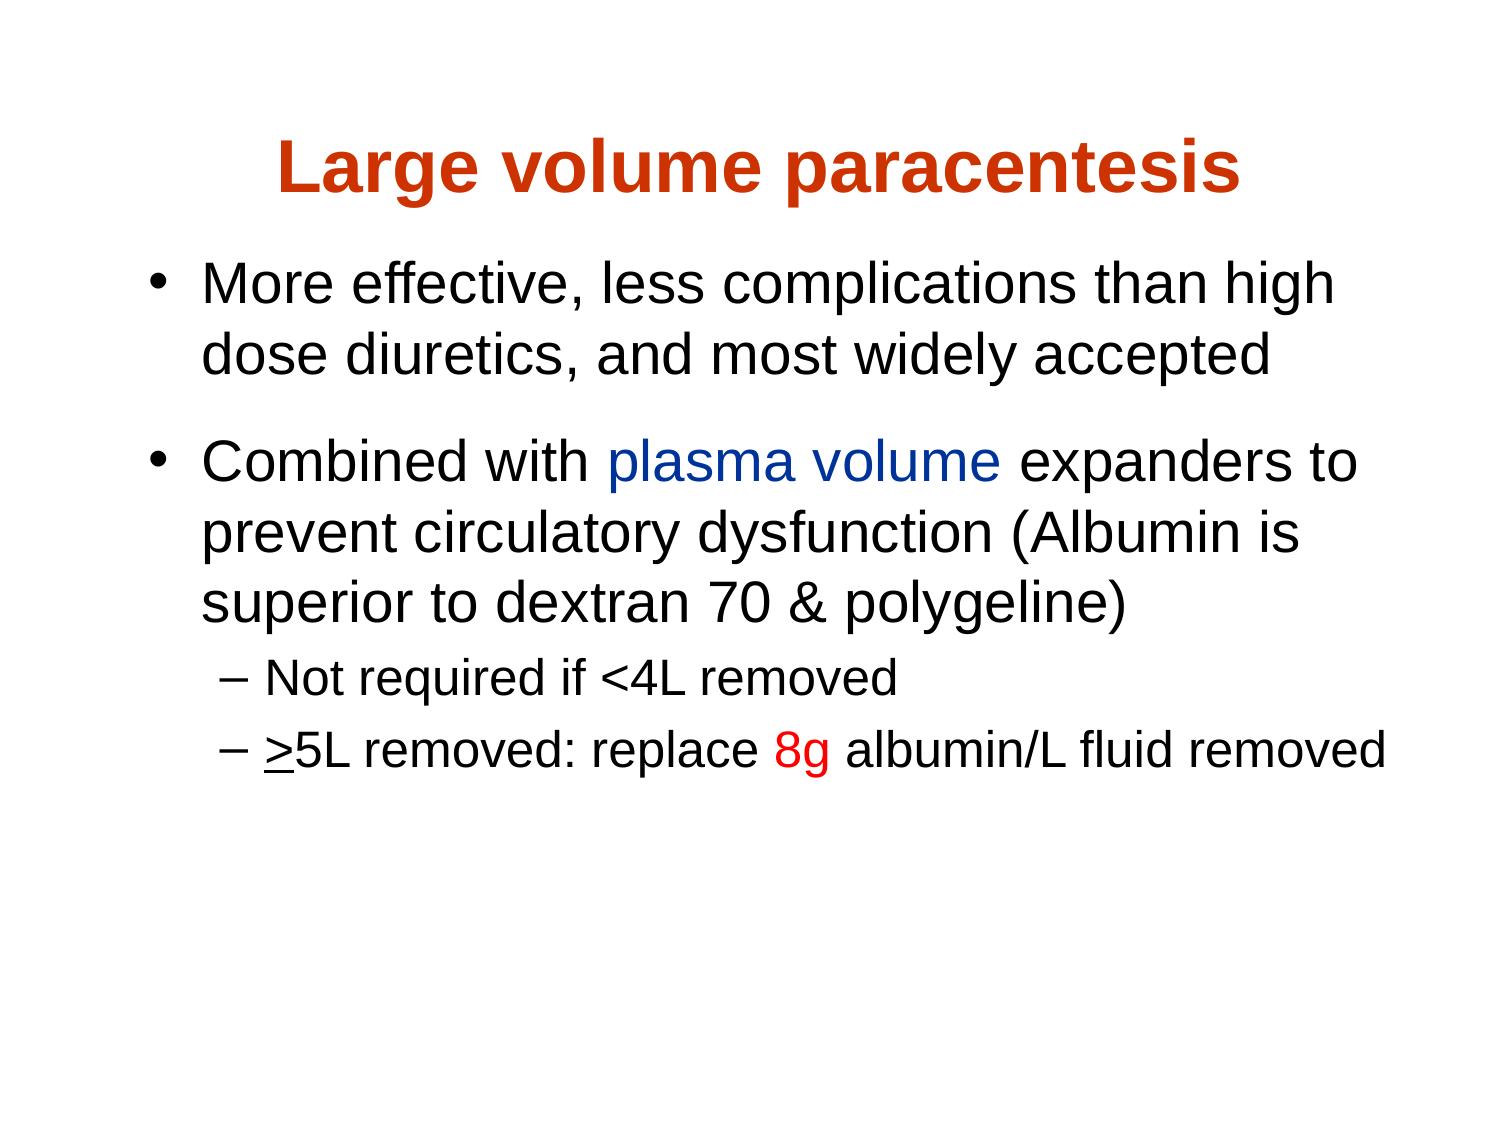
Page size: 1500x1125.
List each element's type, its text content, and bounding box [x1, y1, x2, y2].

list More effective, less complications than high dose diuretics, and most widely accepted Combined with plasma volume expanders to prevent circulatory dysfunction (Albumin is superior to dextran 70 & polygeline) Not required if <4L removed >5L removed: replace 8g albumin/L fluid removed [133, 237, 1434, 913]
title Large volume paracentesis [122, 87, 1398, 238]
